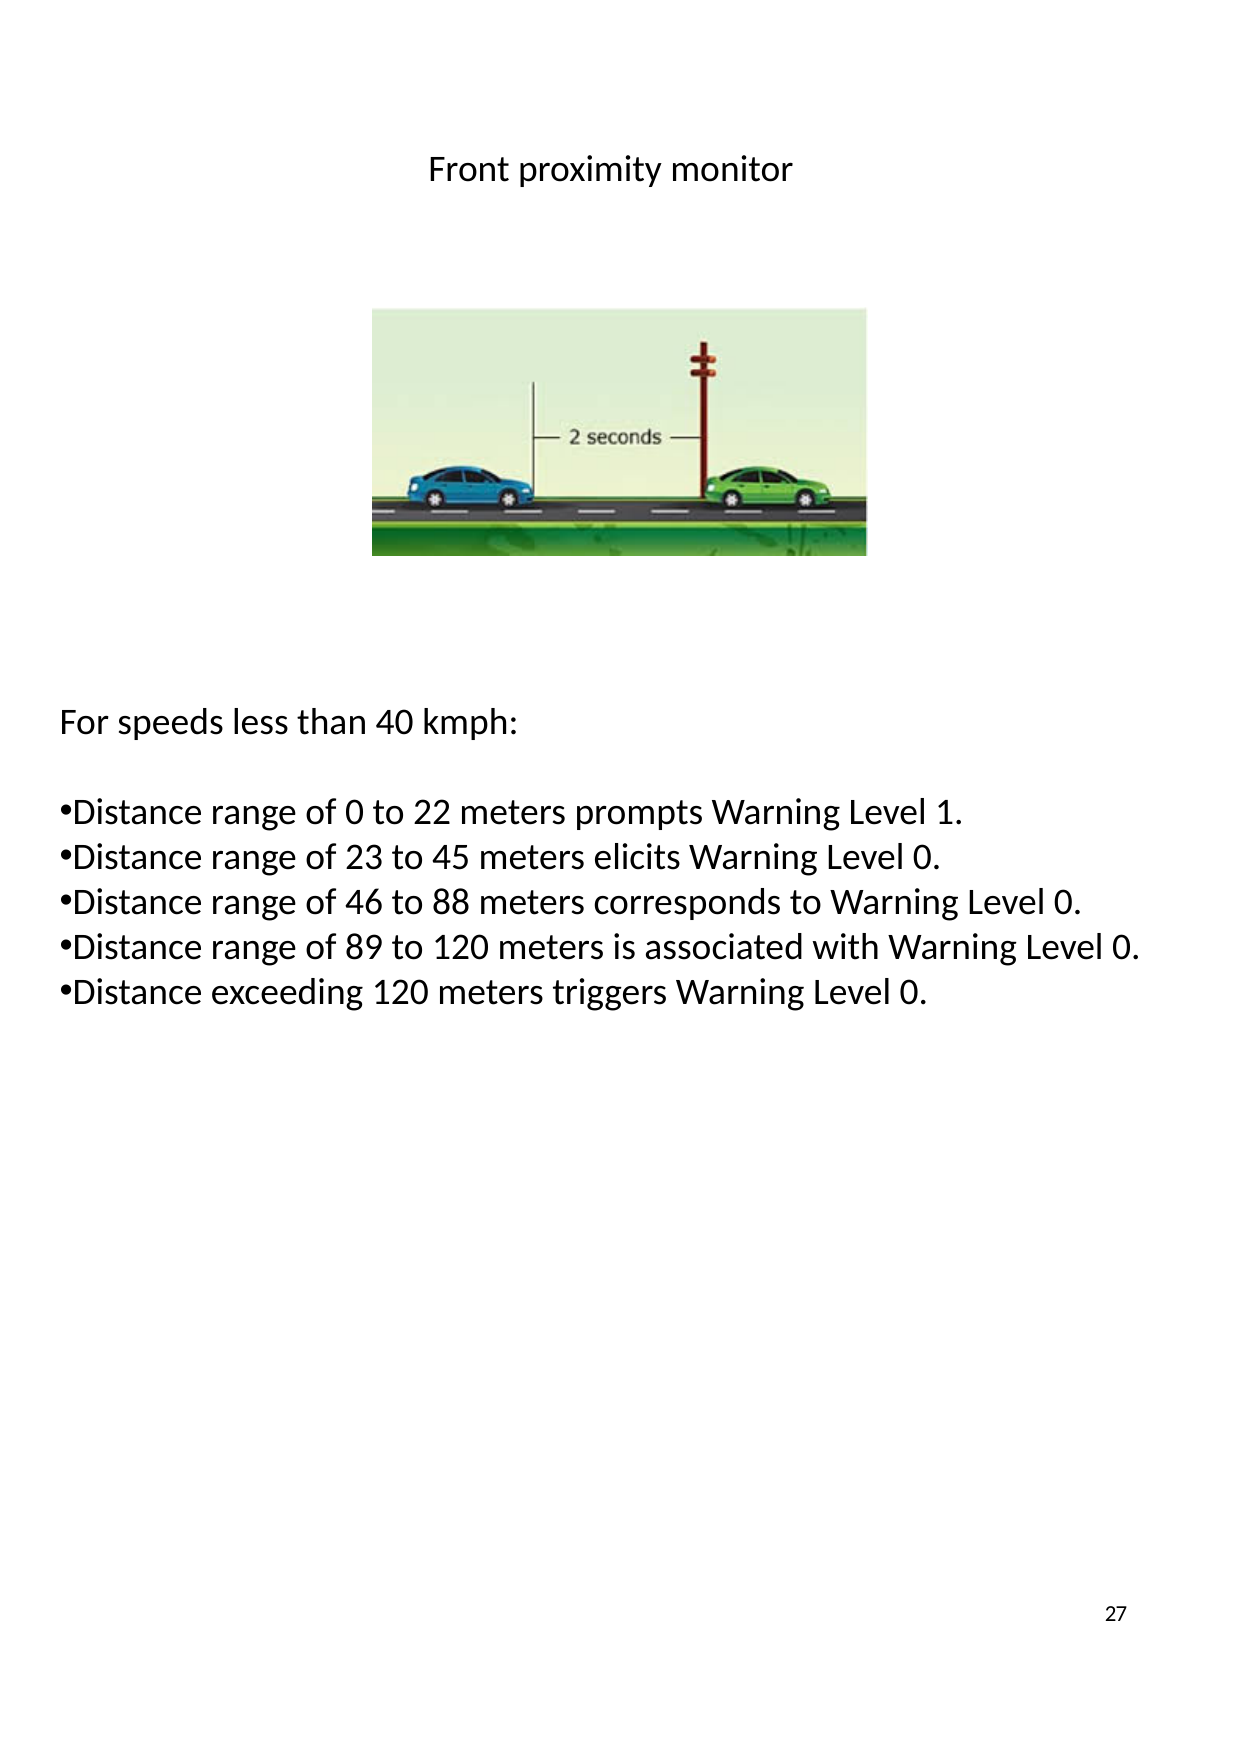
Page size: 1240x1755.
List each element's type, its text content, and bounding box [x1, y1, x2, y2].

picture [371, 306, 868, 556]
text_box Front proximity monitor [413, 136, 827, 305]
text_box 27 [1098, 1602, 1158, 1627]
text_box For speeds less than 40 kmph: Distance range of 0 to 22 meters prompts Warning Level 1. Distance range of 23 to 45 meters elicits Warning Level 0. Distance range of 46 to 88 meters corresponds to Warning Level 0. Distance range of 89 to 120 meters is associated with Warning Level 0. Distance exceeding 120 meters triggers Warning Level 0. [44, 689, 1195, 1404]
